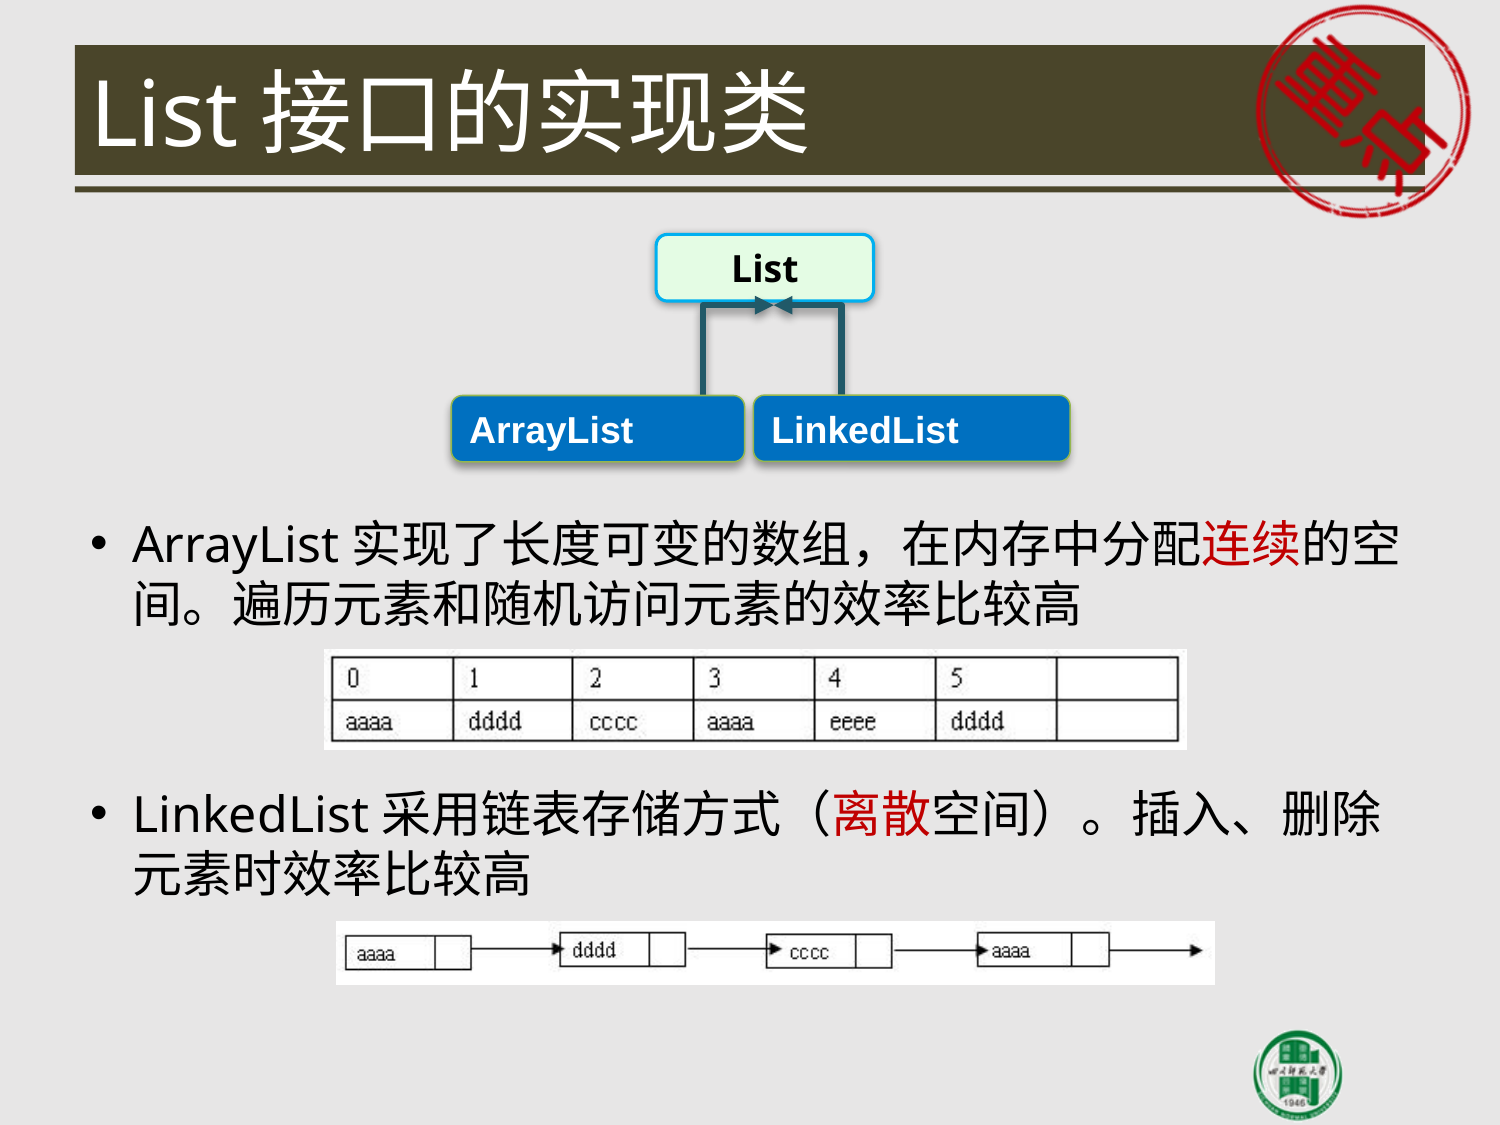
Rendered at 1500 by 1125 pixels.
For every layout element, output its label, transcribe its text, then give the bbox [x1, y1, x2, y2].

picture [336, 921, 1215, 985]
text_box List [656, 234, 874, 302]
text_box ArrayList [451, 395, 745, 462]
picture [324, 649, 1188, 750]
picture [1200, 0, 1500, 273]
text_box LinkedList [753, 395, 1071, 462]
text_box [654, 282, 751, 425]
title List接口的实现类 [75, 45, 1242, 175]
picture [1250, 1021, 1355, 1124]
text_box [793, 285, 890, 422]
list ArrayList实现了长度可变的数组，在内存中分配连续的空间。遍历元素和随机访问元素的效率比较高 LinkedList采用链表存储方式（离散空间）。插入、删除元素时效率比较高 [75, 505, 1425, 1005]
